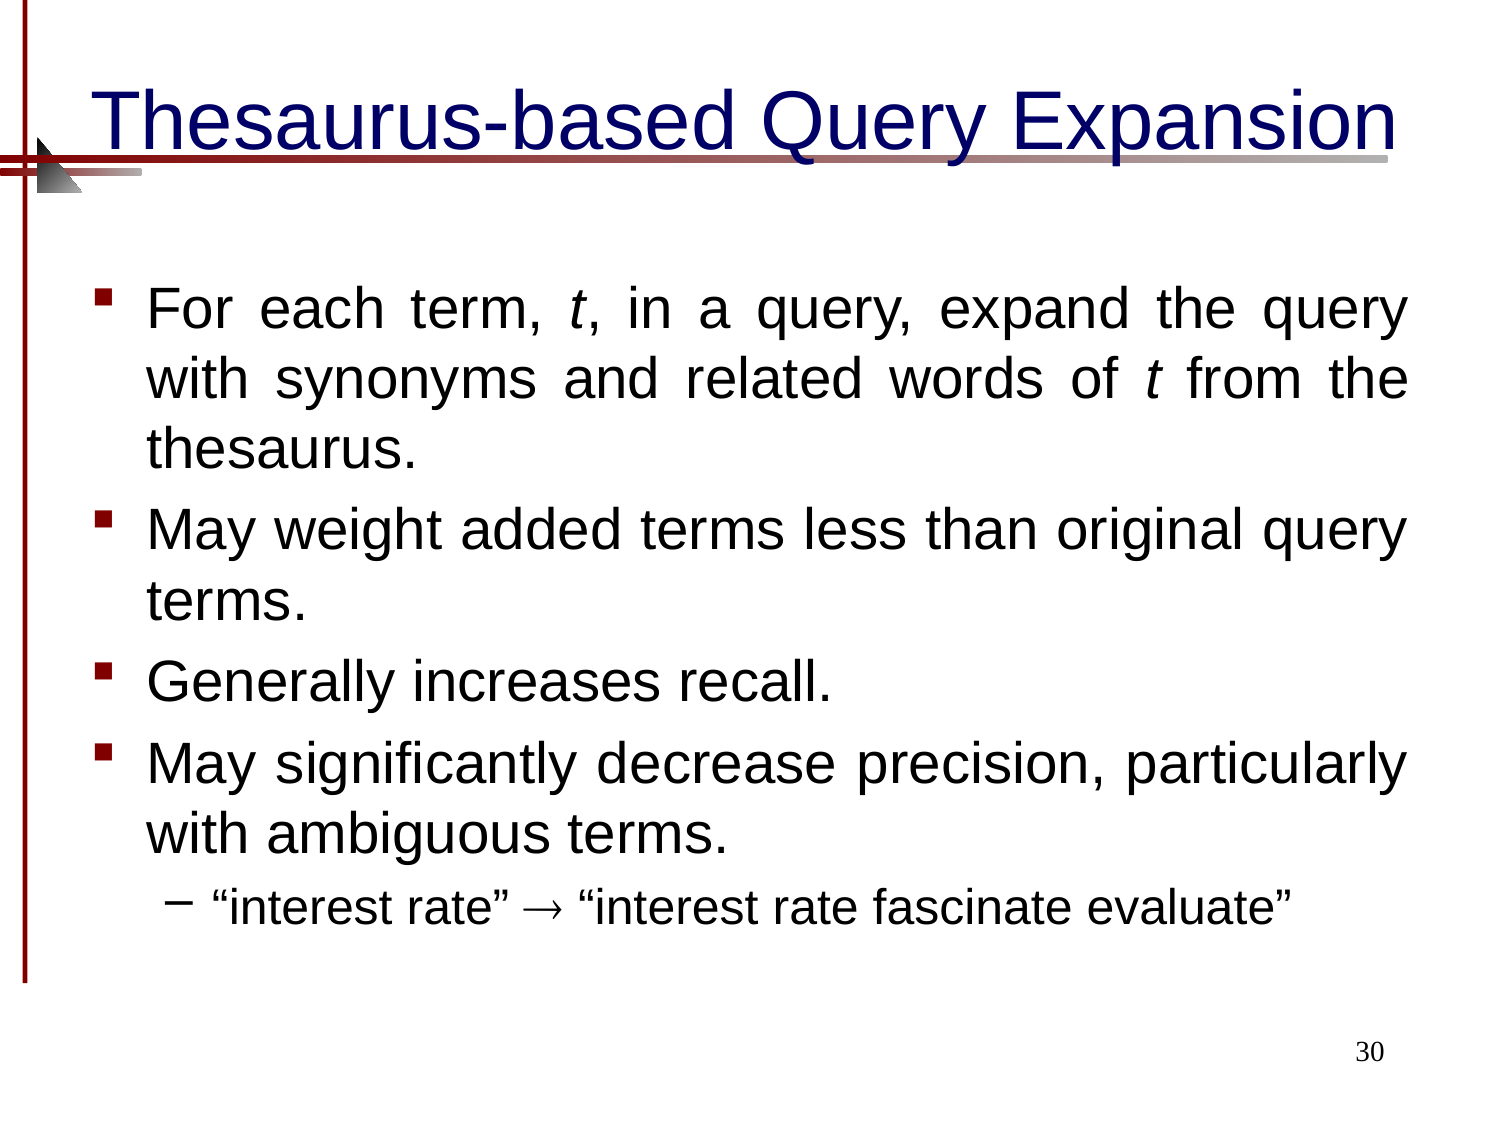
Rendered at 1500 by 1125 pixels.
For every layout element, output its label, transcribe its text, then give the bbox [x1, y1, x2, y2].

slide_number 30 [1087, 1053, 1401, 1101]
list For each term, t, in a query, expand the query with synonyms and related words of t from the thesaurus. May weight added terms less than original query terms. Generally increases recall. May significantly decrease precision, particularly with ambiguous terms. “interest rate”  “interest rate fascinate evaluate” [74, 262, 1426, 1053]
title Thesaurus-based Query Expansion [74, 44, 1426, 188]
